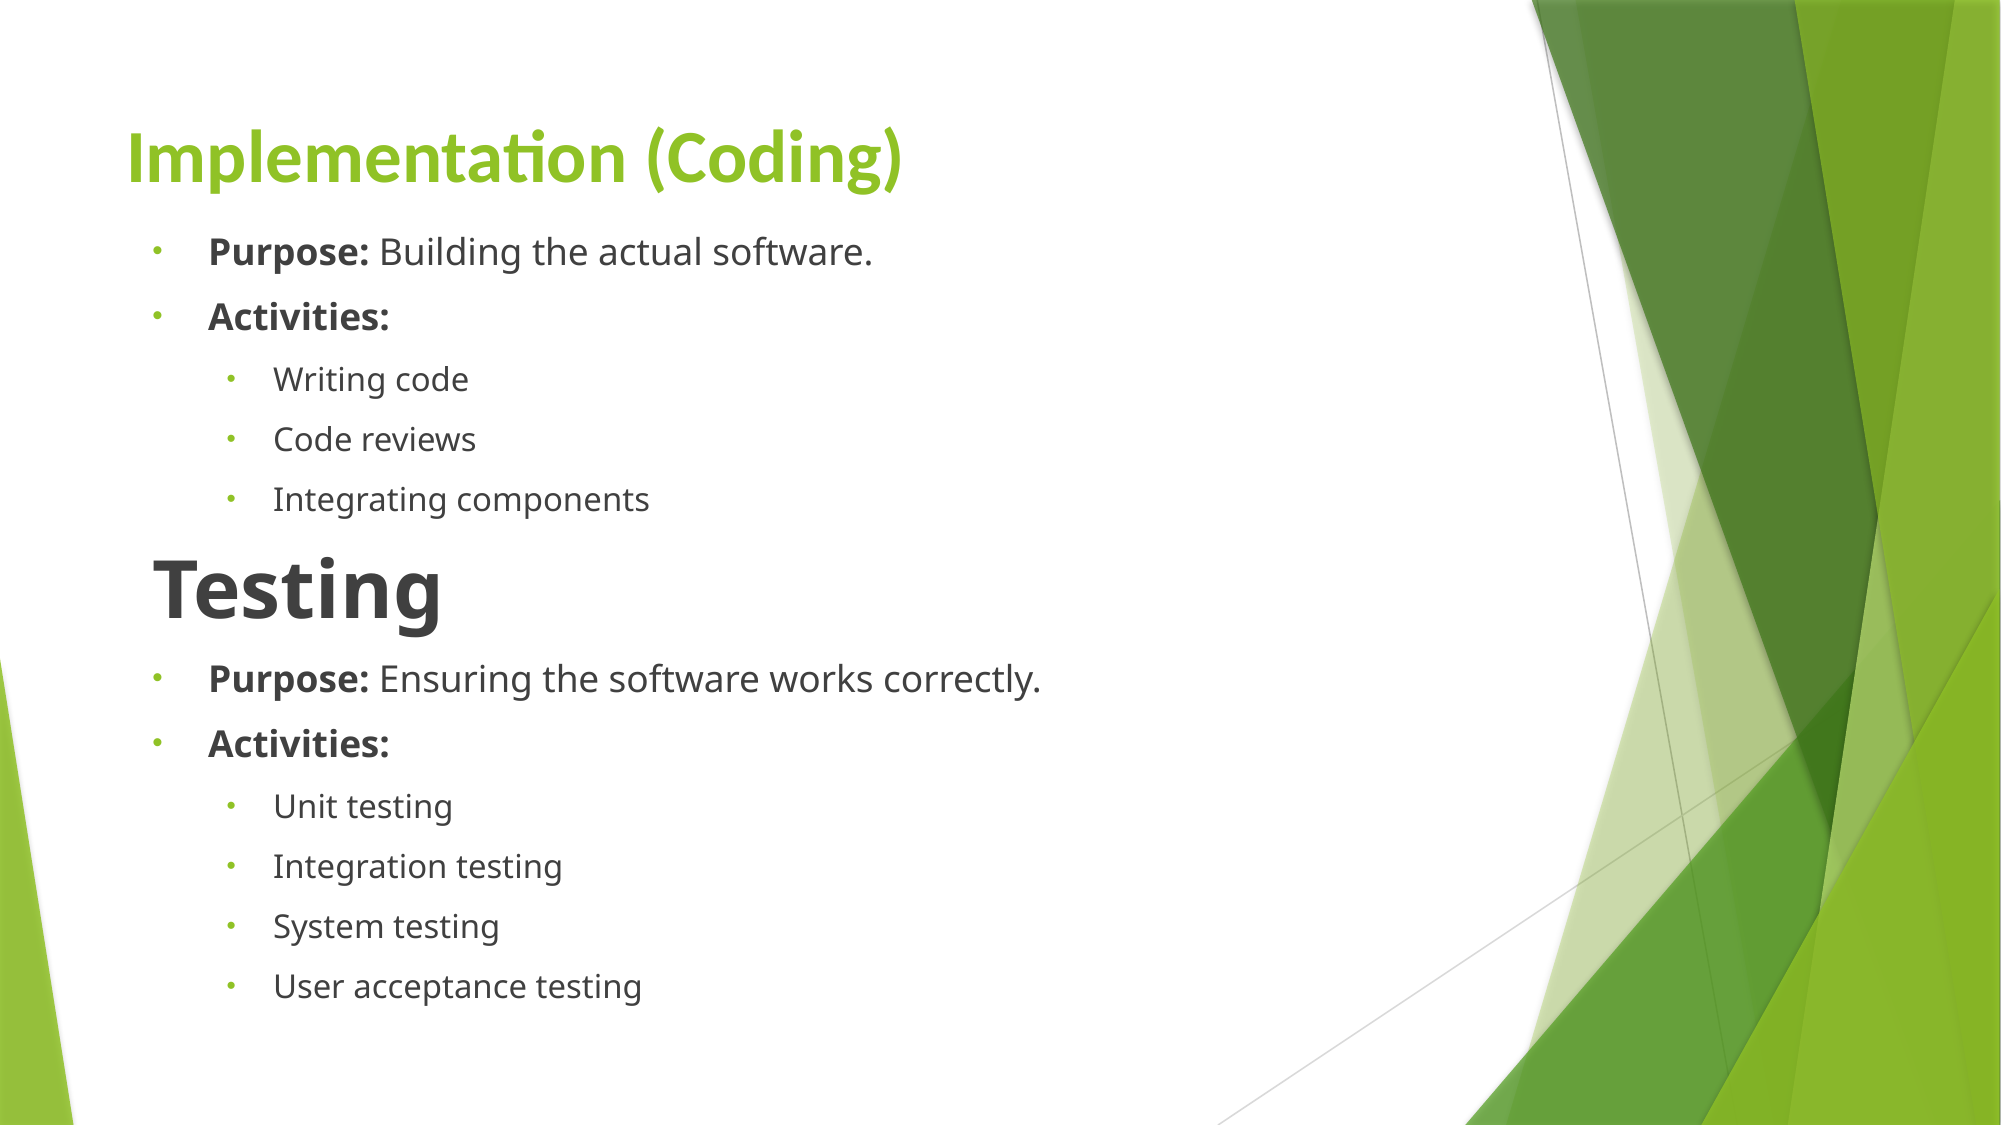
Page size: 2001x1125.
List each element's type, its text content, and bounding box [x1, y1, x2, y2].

list Purpose: Building the actual software. Activities: Writing code Code reviews Integrating components Testing Purpose: Ensuring the software works correctly. Activities: Unit testing Integration testing System testing User acceptance testing [137, 220, 1863, 1014]
title Implementation (Coding) [111, 99, 1522, 317]
